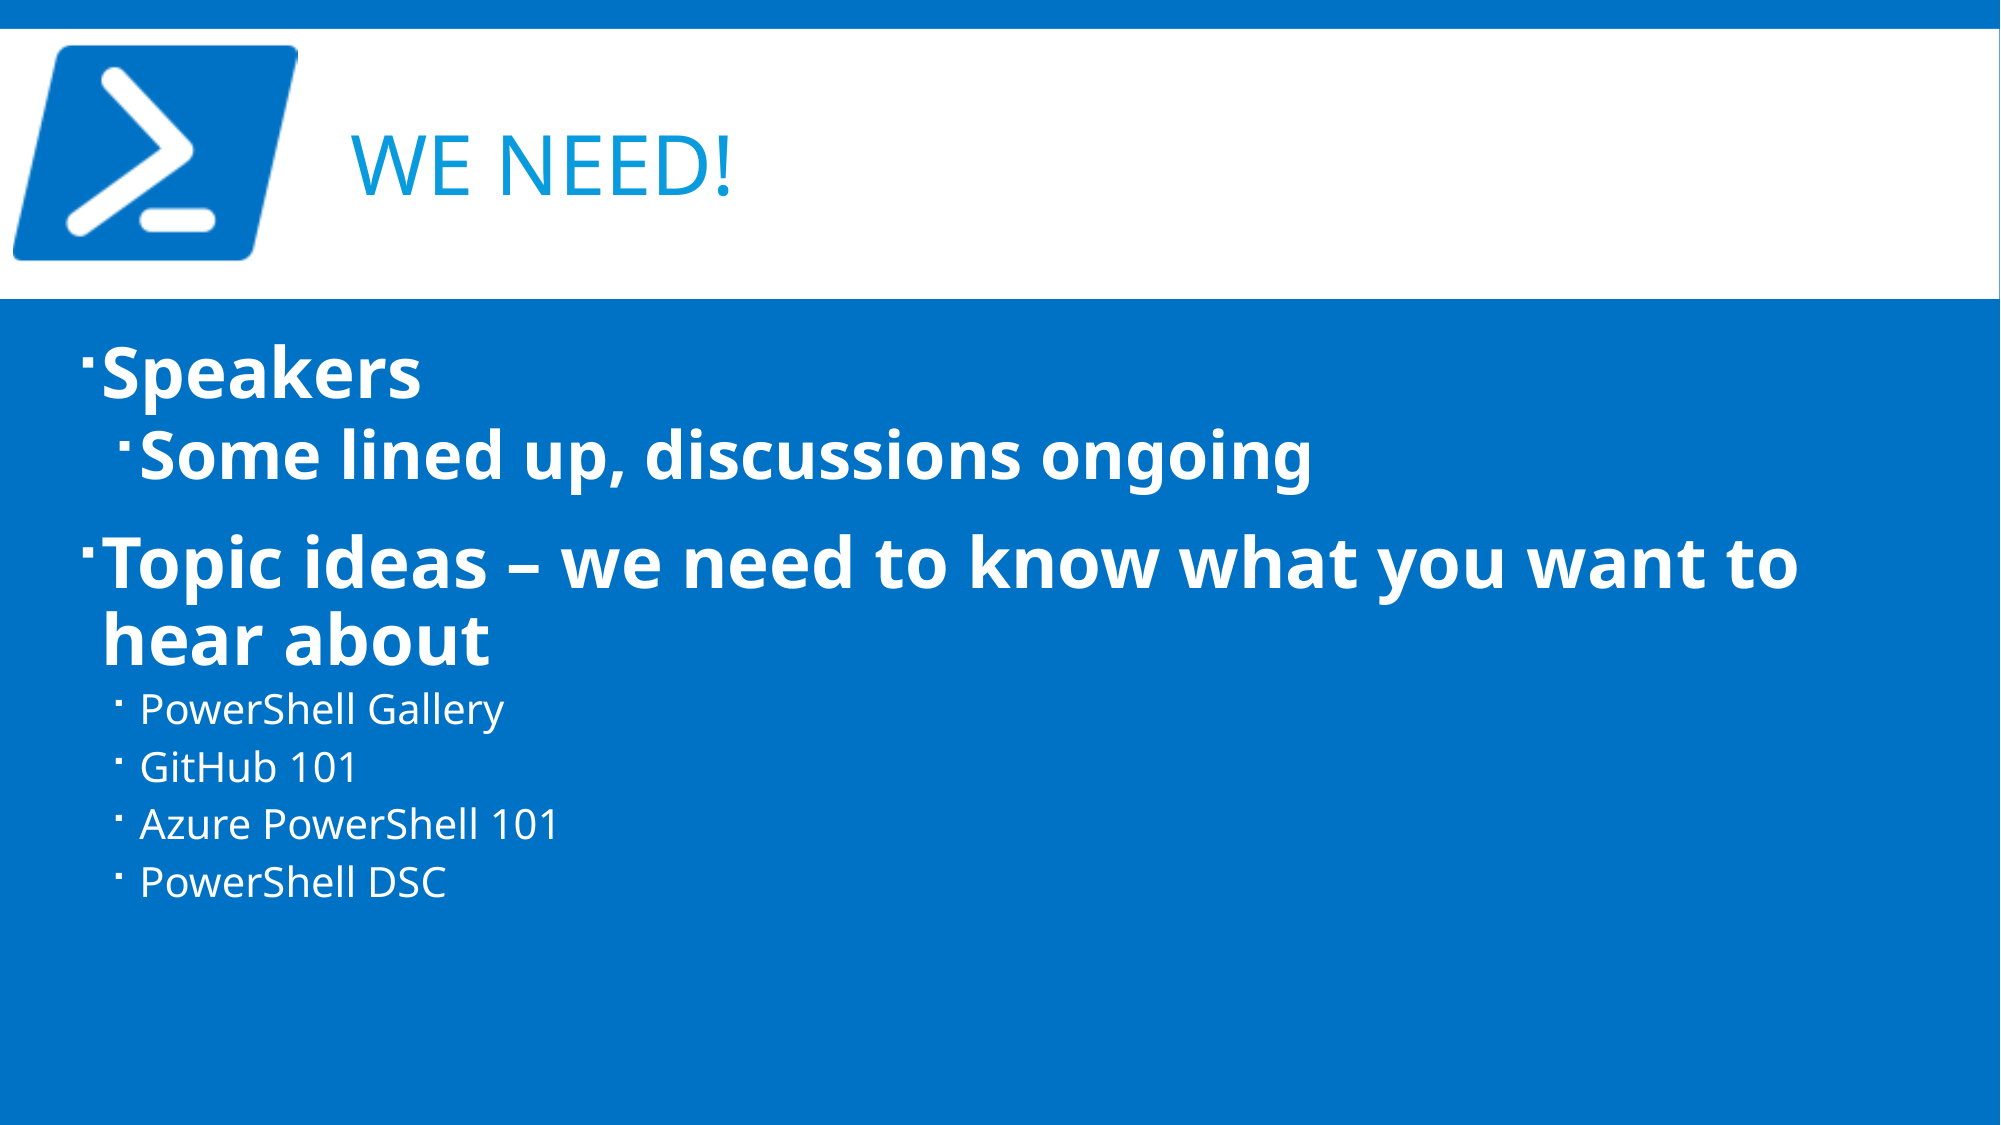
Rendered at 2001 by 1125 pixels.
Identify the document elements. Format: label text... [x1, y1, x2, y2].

title We need! [335, 46, 1803, 295]
picture [13, 9, 298, 295]
list Speakers Some lined up, discussions ongoing Topic ideas – we need to know what you want to hear about PowerShell Gallery GitHub 101 Azure PowerShell 101 PowerShell DSC [56, 329, 1957, 1066]
